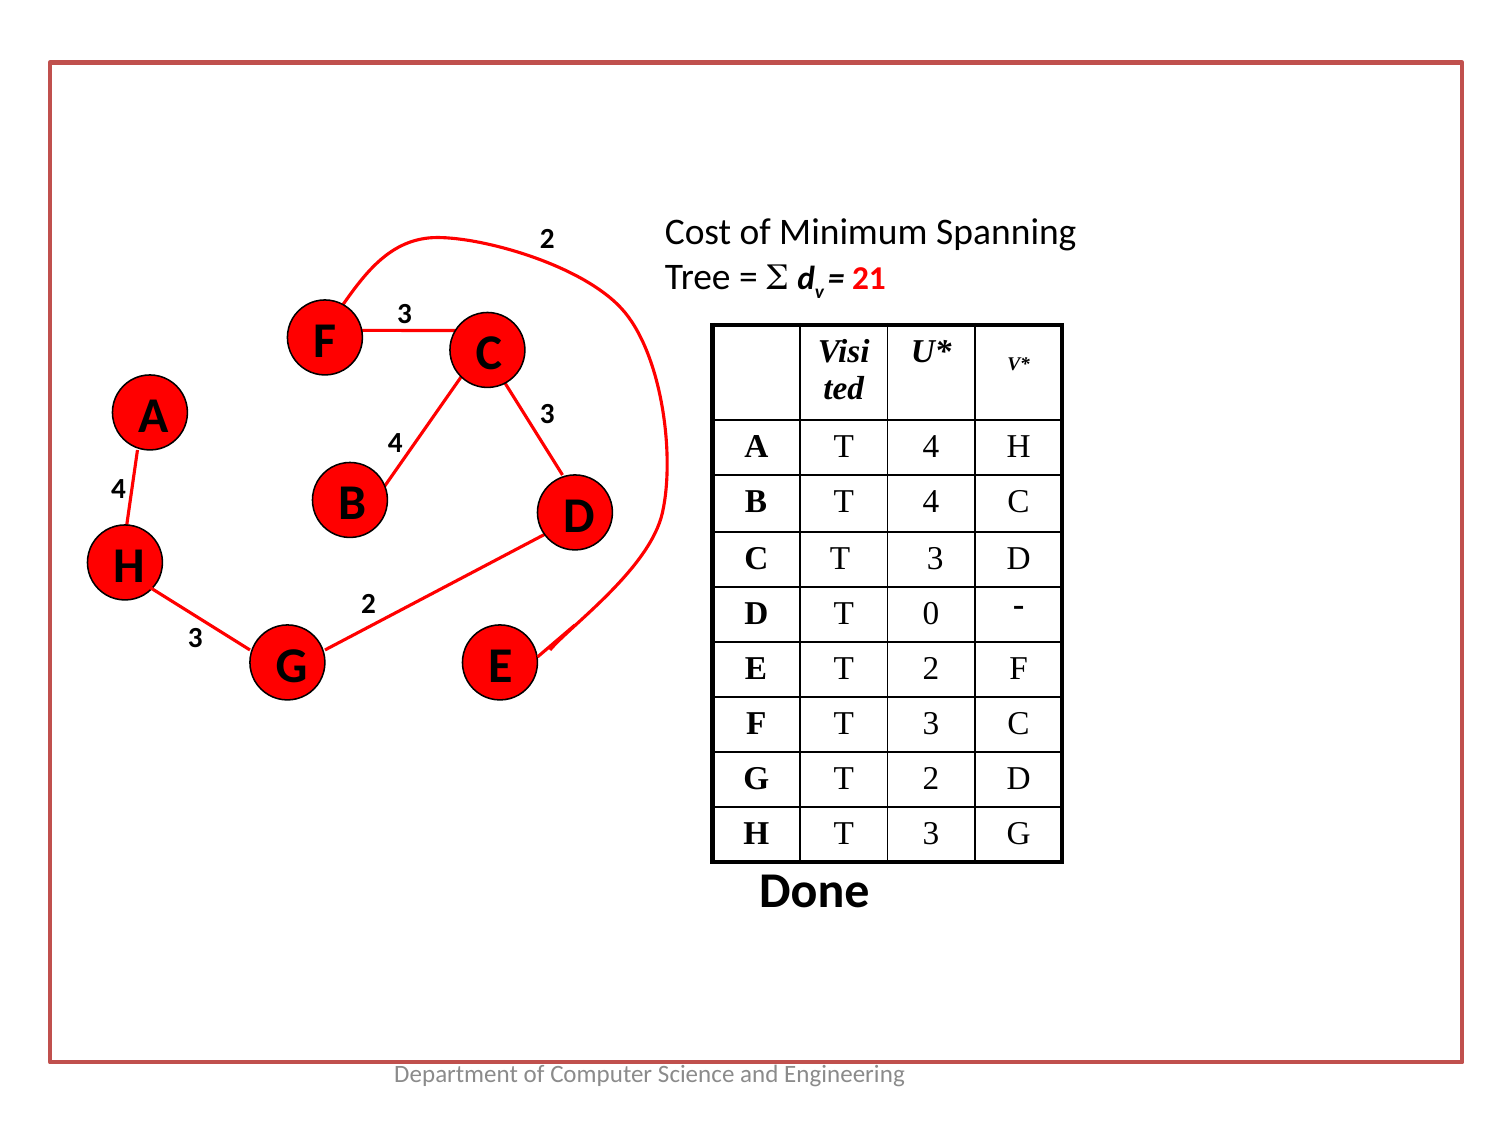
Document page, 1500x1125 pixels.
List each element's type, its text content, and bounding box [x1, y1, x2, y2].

footer Department of Computer Science and Engineering [312, 1042, 988, 1103]
text_box [48, 60, 1464, 1064]
